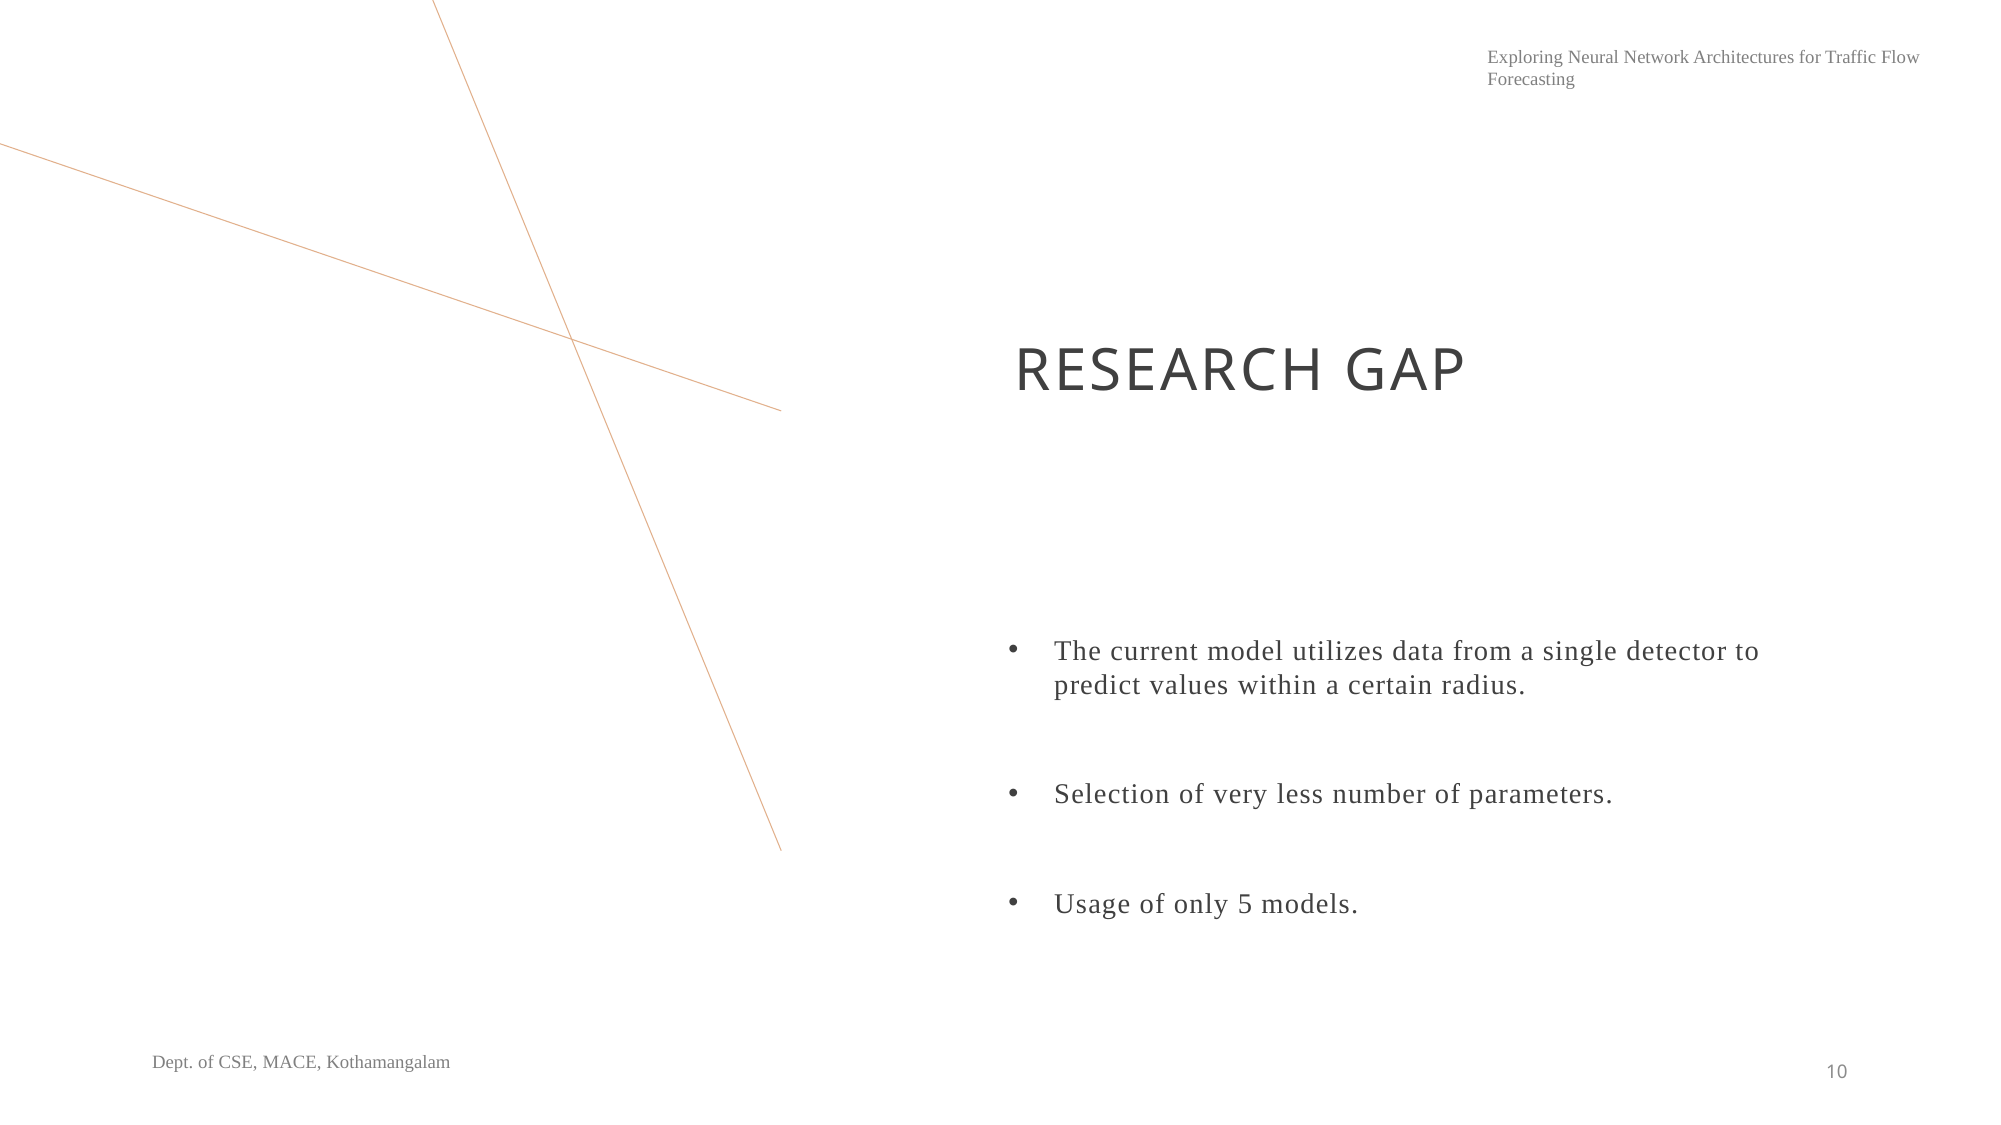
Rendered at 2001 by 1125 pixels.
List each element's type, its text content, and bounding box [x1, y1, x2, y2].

title Research gap [999, 306, 1839, 411]
slide_number 10 [1412, 1042, 1863, 1103]
list The current model utilizes data from a single detector to predict values within a certain radius. Selection of very less number of parameters. Usage of only 5 models. [993, 624, 1832, 928]
